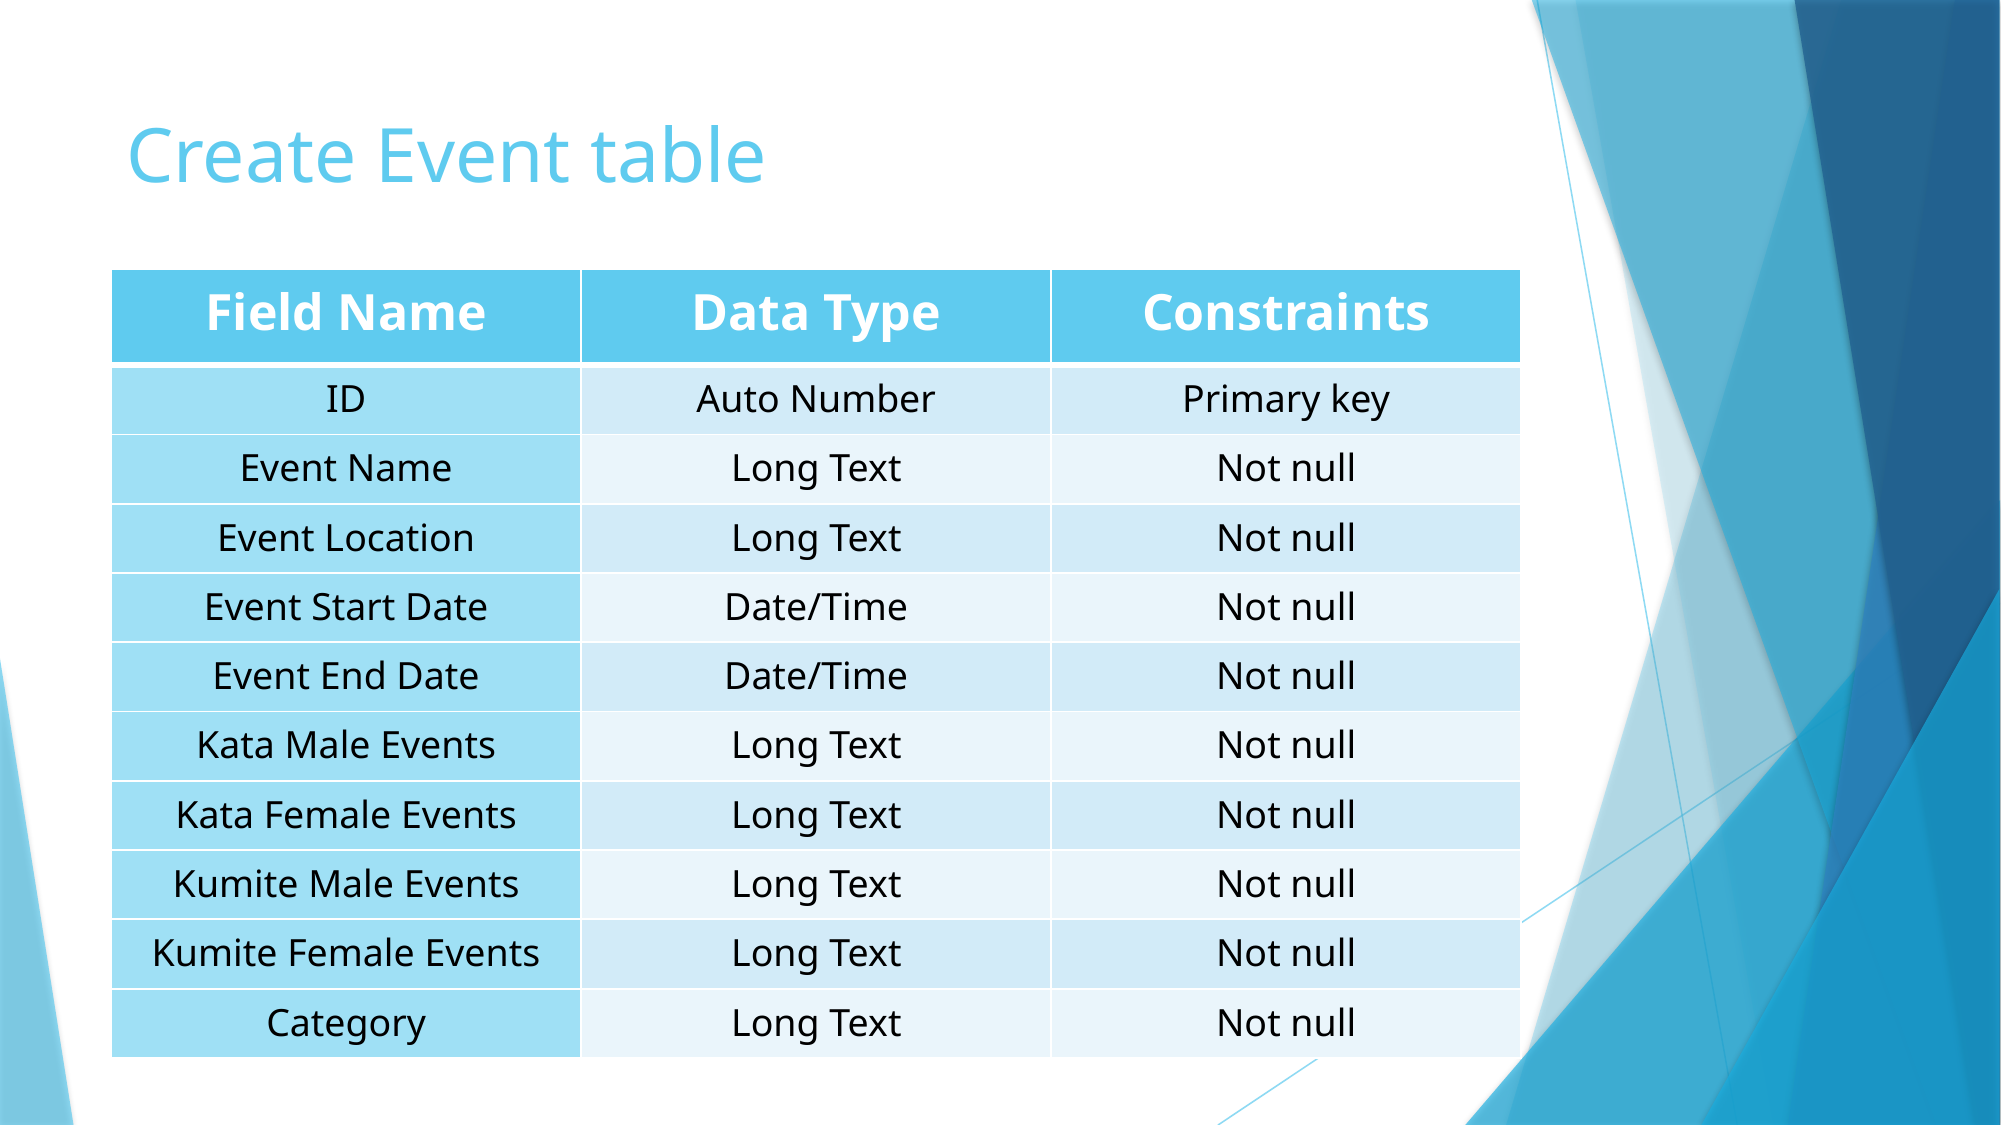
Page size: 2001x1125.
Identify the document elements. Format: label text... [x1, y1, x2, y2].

table_cell Not null [1052, 505, 1520, 572]
table_cell Long Text [582, 435, 1050, 503]
table_cell Date/Time [582, 574, 1050, 641]
table_cell Not null [1052, 643, 1520, 711]
table_cell Auto Number [582, 368, 1050, 434]
table_cell Long Text [582, 851, 1050, 918]
table_cell Long Text [582, 782, 1050, 849]
table_cell Not null [1052, 990, 1520, 1057]
table_cell Long Text [582, 712, 1050, 780]
table_cell Kata Female Events [112, 782, 580, 849]
table_cell Event End Date [112, 643, 580, 711]
table_cell Kata Male Events [112, 712, 580, 780]
table_cell Kumite Female Events [112, 920, 580, 988]
table_cell Category [112, 990, 580, 1057]
table_cell Date/Time [582, 643, 1050, 711]
table_cell Not null [1052, 851, 1520, 918]
table_header Constraints [1052, 270, 1520, 362]
table_cell Event Name [112, 435, 580, 503]
table_cell Not null [1052, 920, 1520, 988]
table_cell Event Start Date [112, 574, 580, 641]
table_cell Primary key [1052, 368, 1520, 434]
table_cell Long Text [582, 920, 1050, 988]
table_header Field Name [112, 270, 580, 362]
table_cell Long Text [582, 990, 1050, 1057]
table_cell Long Text [582, 505, 1050, 572]
table_cell Kumite Male Events [112, 851, 580, 918]
table_cell Not null [1052, 574, 1520, 641]
title Create Event table [111, 99, 1522, 246]
table_cell Not null [1052, 435, 1520, 503]
table_cell ID [112, 368, 580, 434]
table_cell Event Location [112, 505, 580, 572]
table_cell Not null [1052, 712, 1520, 780]
table_header Data Type [582, 270, 1050, 362]
table_cell Not null [1052, 782, 1520, 849]
